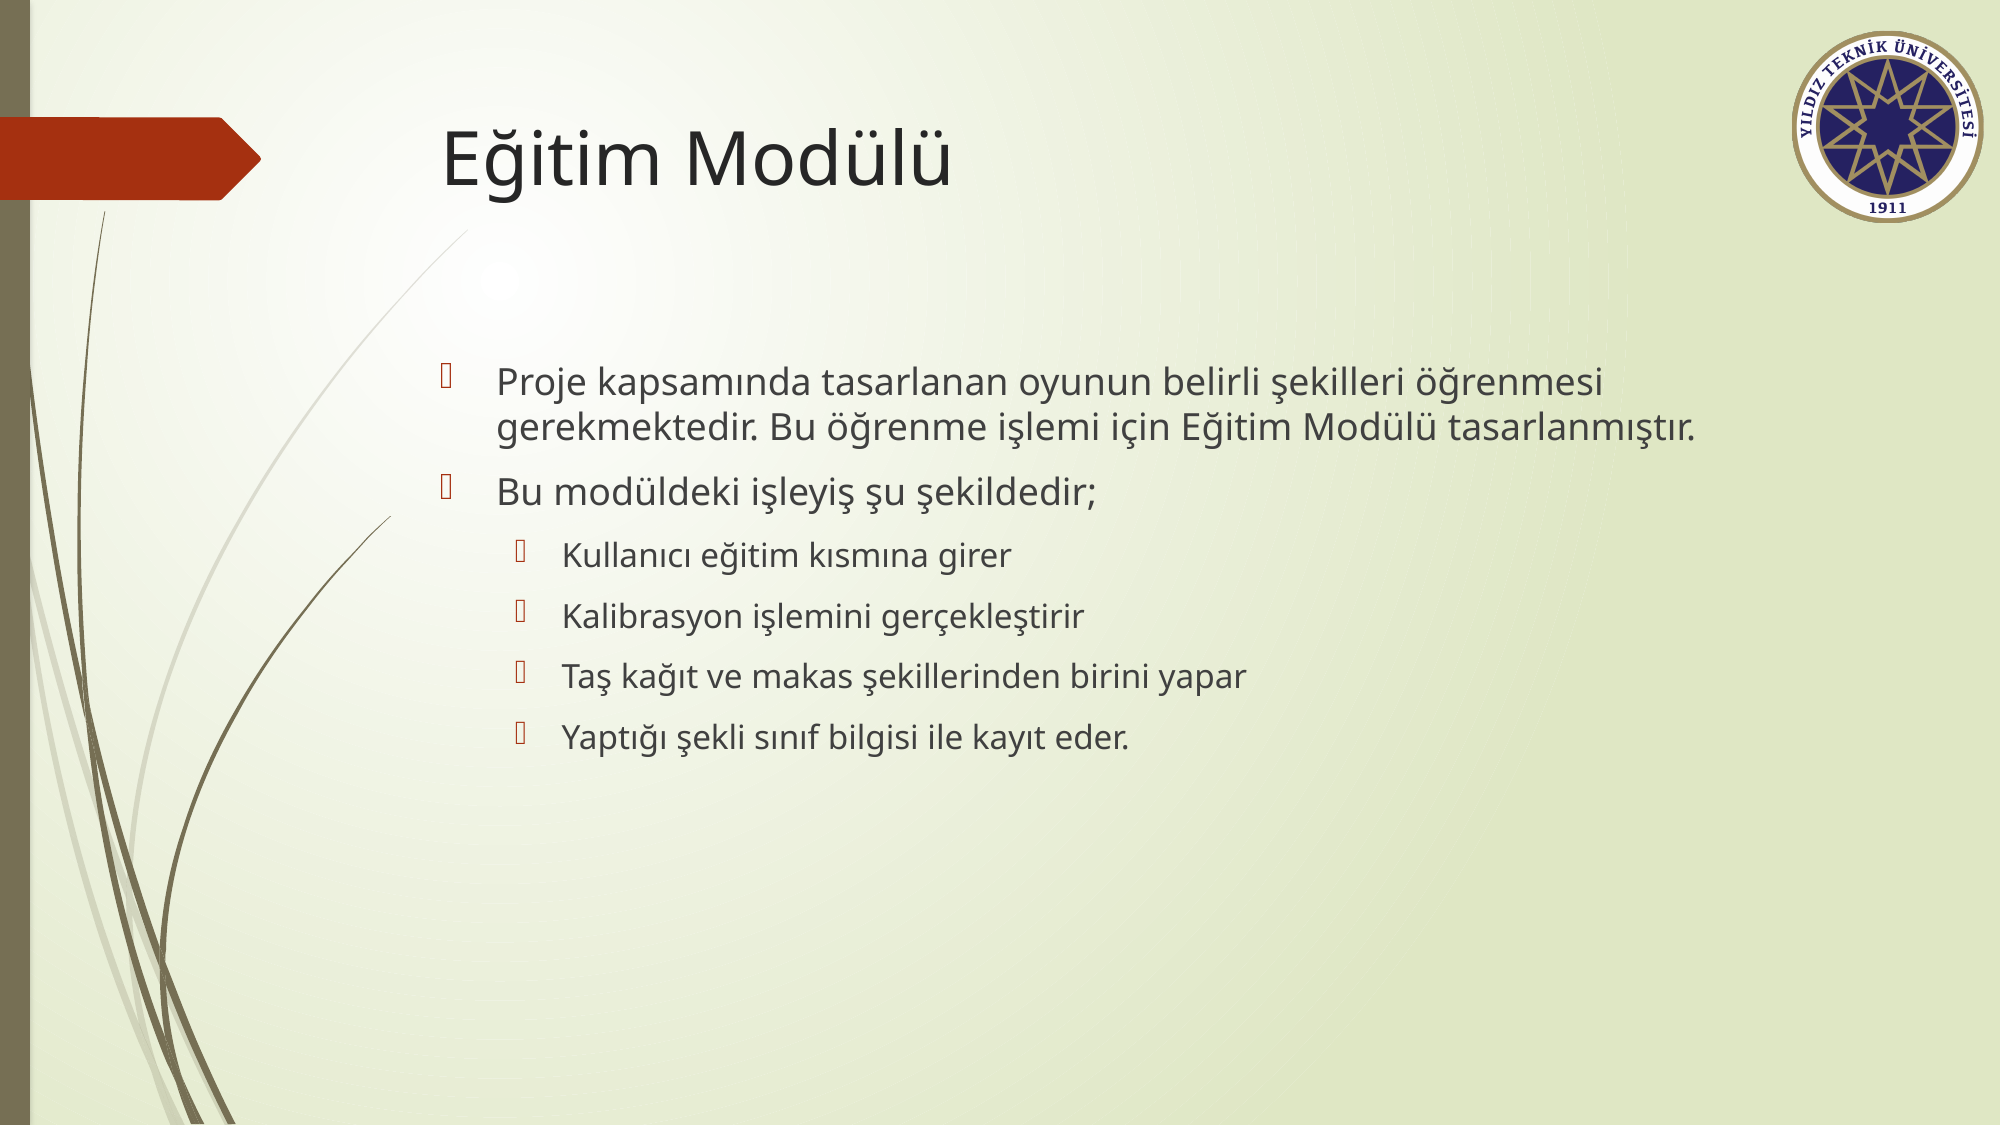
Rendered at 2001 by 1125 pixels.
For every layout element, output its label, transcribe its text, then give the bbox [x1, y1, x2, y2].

title Eğitim Modülü [425, 102, 1888, 313]
list Proje kapsamında tasarlanan oyunun belirli şekilleri öğrenmesi gerekmektedir. Bu öğrenme işlemi için Eğitim Modülü tasarlanmıştır. Bu modüldeki işleyiş şu şekildedir; Kullanıcı eğitim kısmına girer Kalibrasyon işlemini gerçekleştirir Taş kağıt ve makas şekillerinden birini yapar Yaptığı şekli sınıf bilgisi ile kayıt eder. [424, 350, 1888, 970]
picture [1762, 0, 2000, 266]
